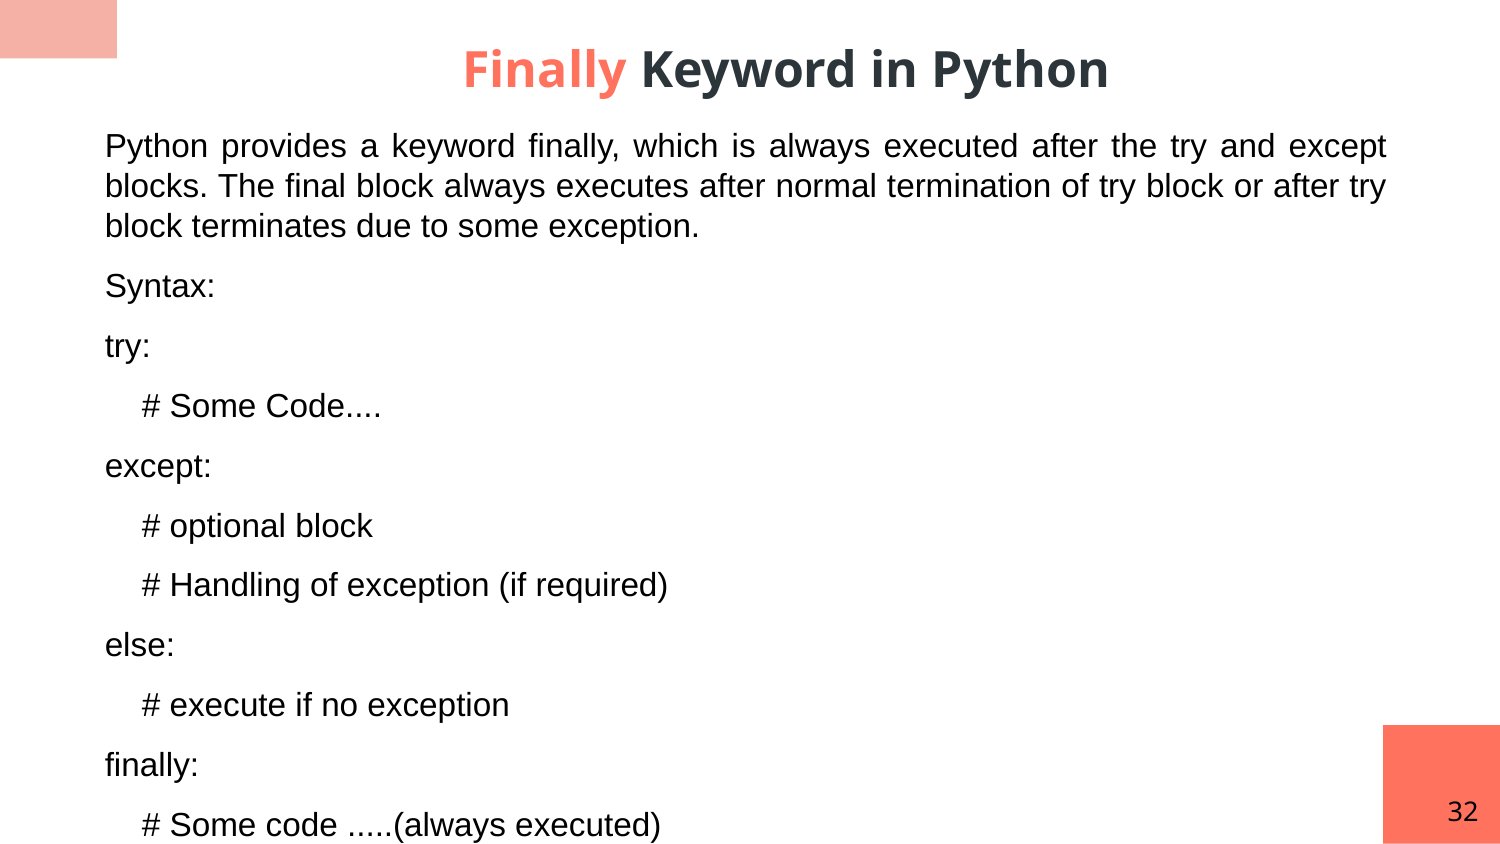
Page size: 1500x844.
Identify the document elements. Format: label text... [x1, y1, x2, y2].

slide_number 32 [1404, 779, 1494, 844]
title Finally Keyword in Python [123, 0, 1449, 145]
text_box Python provides a keyword finally, which is always executed after the try and except blocks. The final block always executes after normal termination of try block or after try block terminates due to some exception. Syntax: try: # Some Code.... except: # optional block # Handling of exception (if required) else: # execute if no exception finally: # Some code .....(always executed) [90, 117, 1404, 844]
